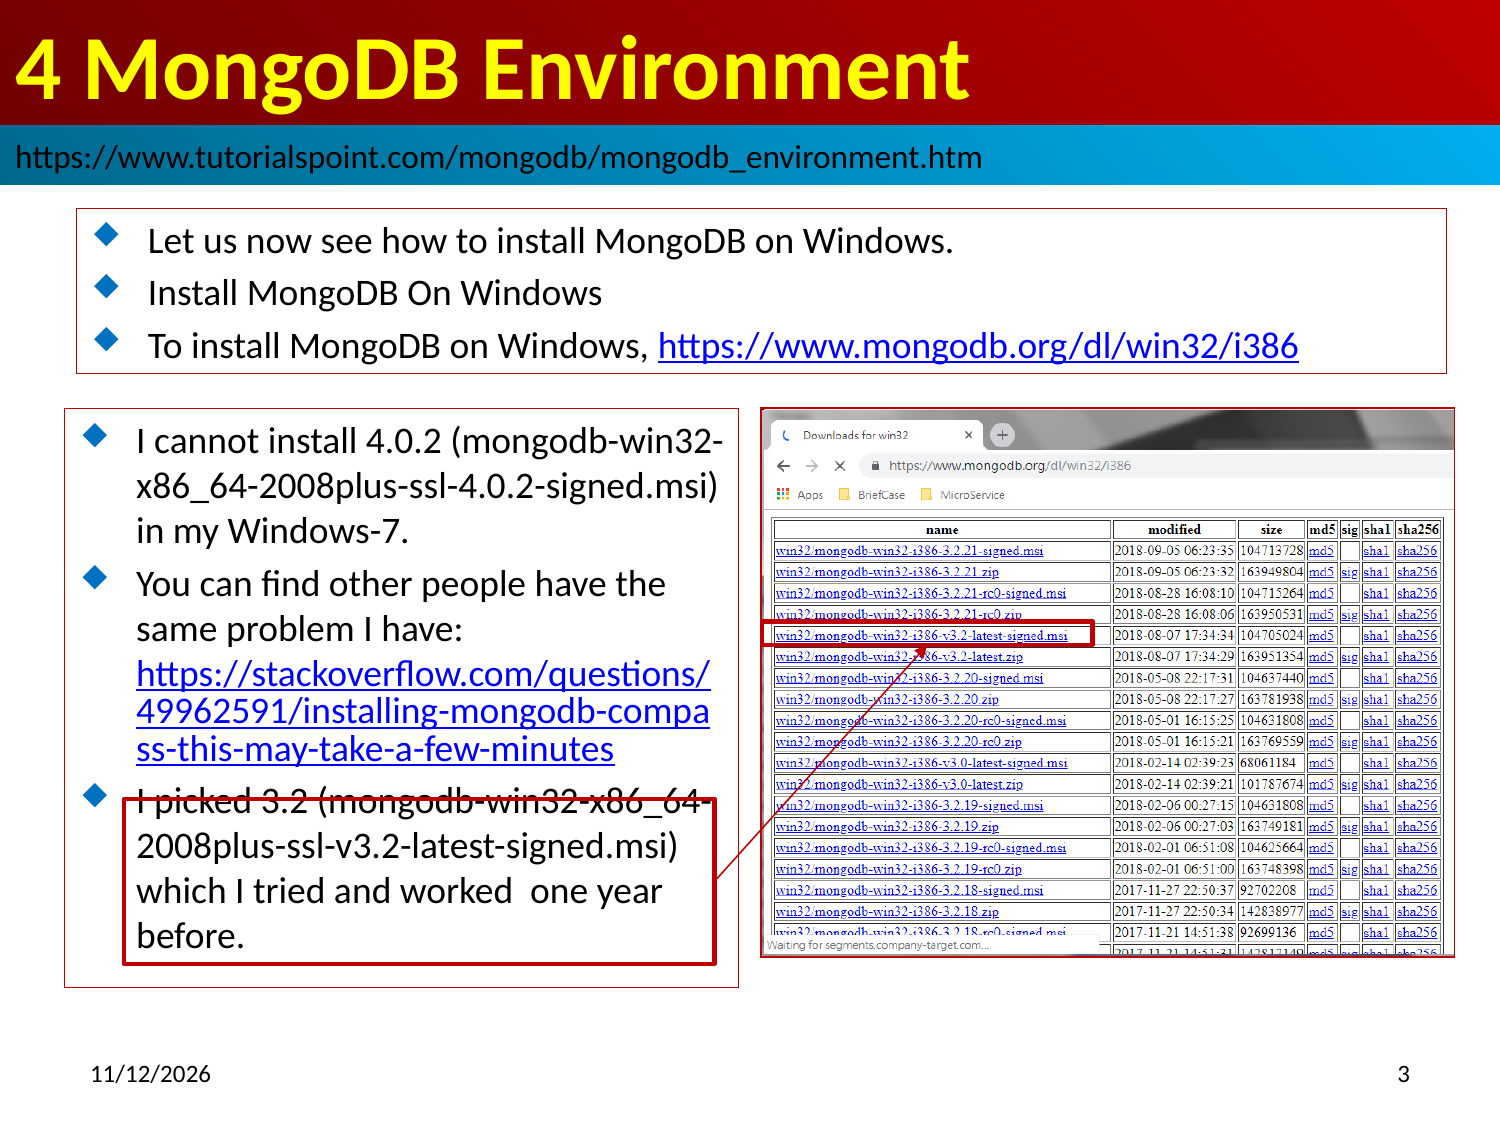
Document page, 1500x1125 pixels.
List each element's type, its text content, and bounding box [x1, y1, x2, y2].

text_box https://www.tutorialspoint.com/mongodb/mongodb_environment.htm [0, 125, 1500, 185]
picture [761, 408, 1454, 957]
text_box I cannot install 4.0.2 (mongodb-win32-x86_64-2008plus-ssl-4.0.2-signed.msi) in my Windows-7. You can find other people have the same problem I have: https://stackoverflow.com/questions/49962591/installing-mongodb-compass-this-may-take-a-few-minutes I picked 3.2 (mongodb-win32-x86_64-2008plus-ssl-v3.2-latest-signed.msi) which I tried and worked one year before. [64, 408, 739, 988]
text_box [714, 644, 928, 882]
text_box [122, 797, 717, 966]
subtitle Let us now see how to install MongoDB on Windows. Install MongoDB On Windows To install MongoDB on Windows, https://www.mongodb.org/dl/win32/i386 [76, 208, 1447, 374]
title 4 MongoDB Environment [0, 0, 1500, 125]
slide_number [75, 1042, 425, 1103]
slide_number 3 [1074, 1042, 1425, 1103]
